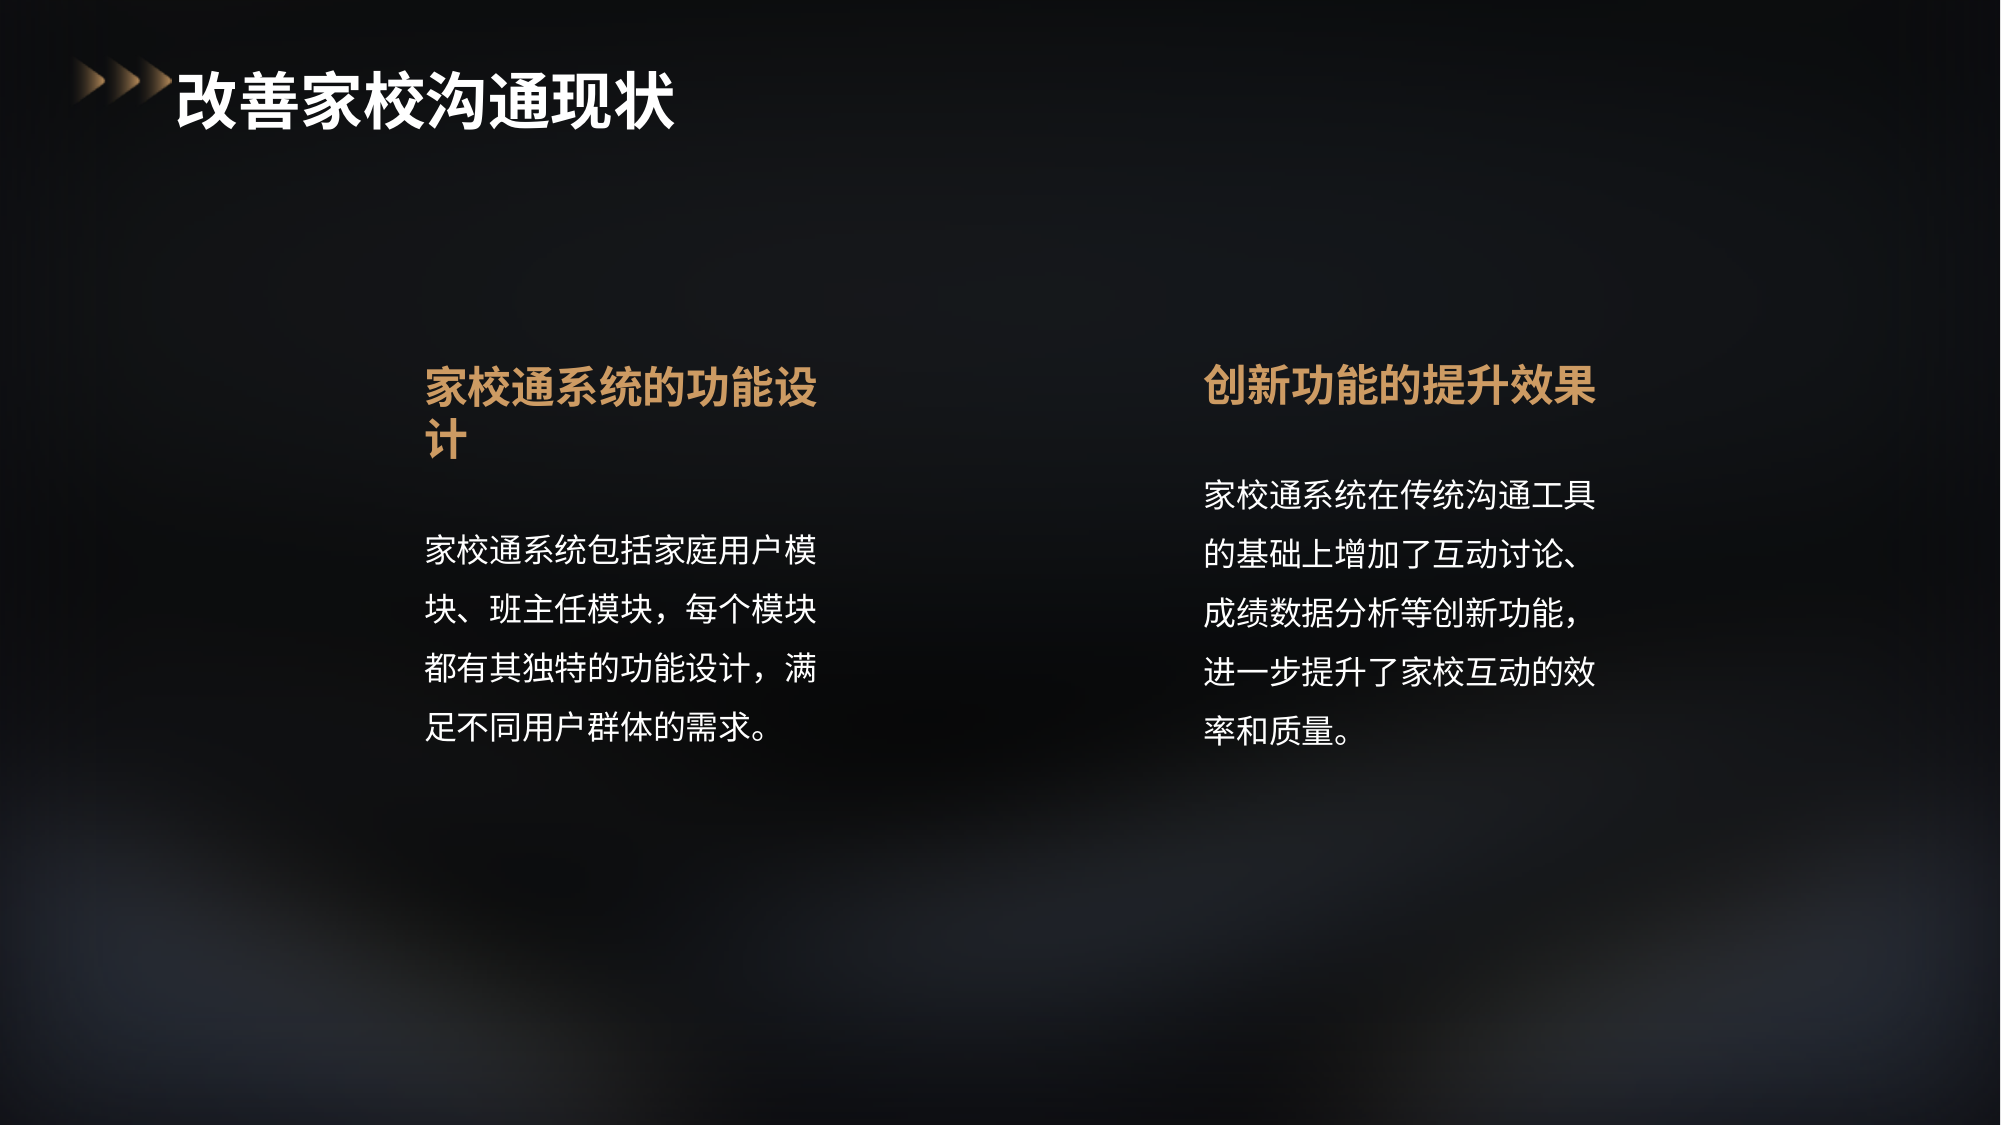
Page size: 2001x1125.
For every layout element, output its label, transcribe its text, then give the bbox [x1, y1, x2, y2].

text_box 家校通系统的功能设计 家校通系统包括家庭用户模块、班主任模块，每个模块都有其独特的功能设计，满足不同用户群体的需求。 [407, 350, 862, 755]
picture [0, 0, 2001, 1125]
text_box 改善家校沟通现状 [159, 15, 1700, 147]
text_box 创新功能的提升效果 家校通系统在传统沟通工具的基础上增加了互动讨论、成绩数据分析等创新功能，进一步提升了家校互动的效率和质量。 [1187, 348, 1641, 760]
